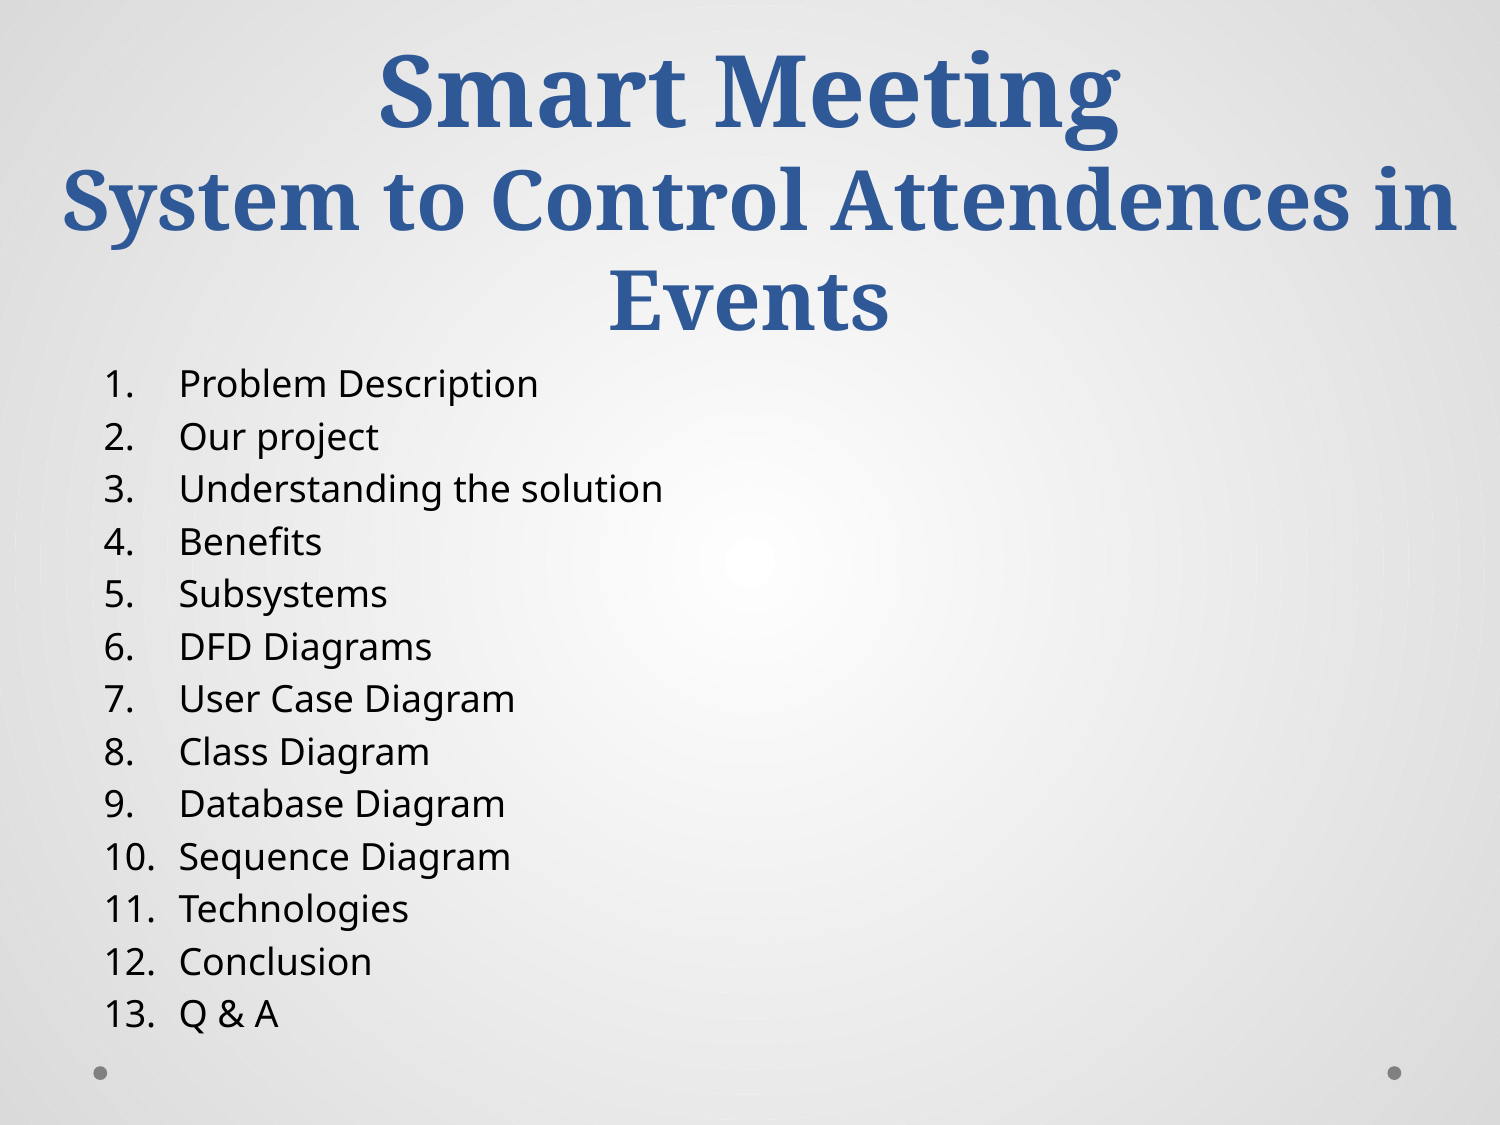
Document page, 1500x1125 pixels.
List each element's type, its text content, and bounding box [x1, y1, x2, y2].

title Smart Meeting System to Control Attendences in Events [0, 160, 1500, 355]
subtitle Problem Description Our project Understanding the solution Benefits Subsystems DFD Diagrams User Case Diagram Class Diagram Database Diagram Sequence Diagram Technologies Conclusion Q & A [88, 352, 1353, 991]
